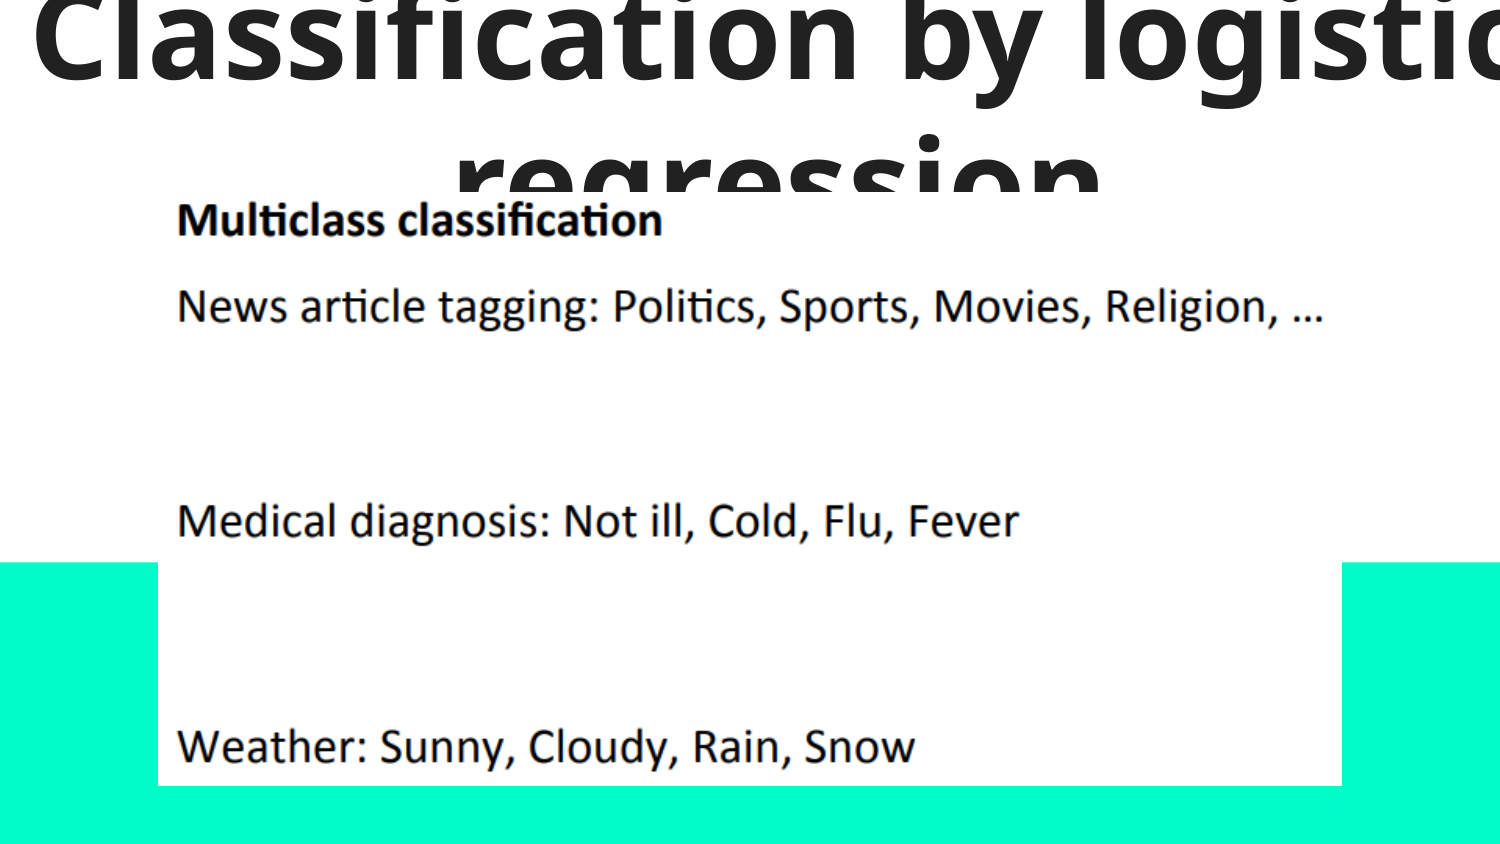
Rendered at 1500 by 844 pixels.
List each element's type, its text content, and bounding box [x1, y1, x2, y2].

picture [158, 192, 1342, 786]
title Classification by logistic regression [0, 64, 1500, 146]
